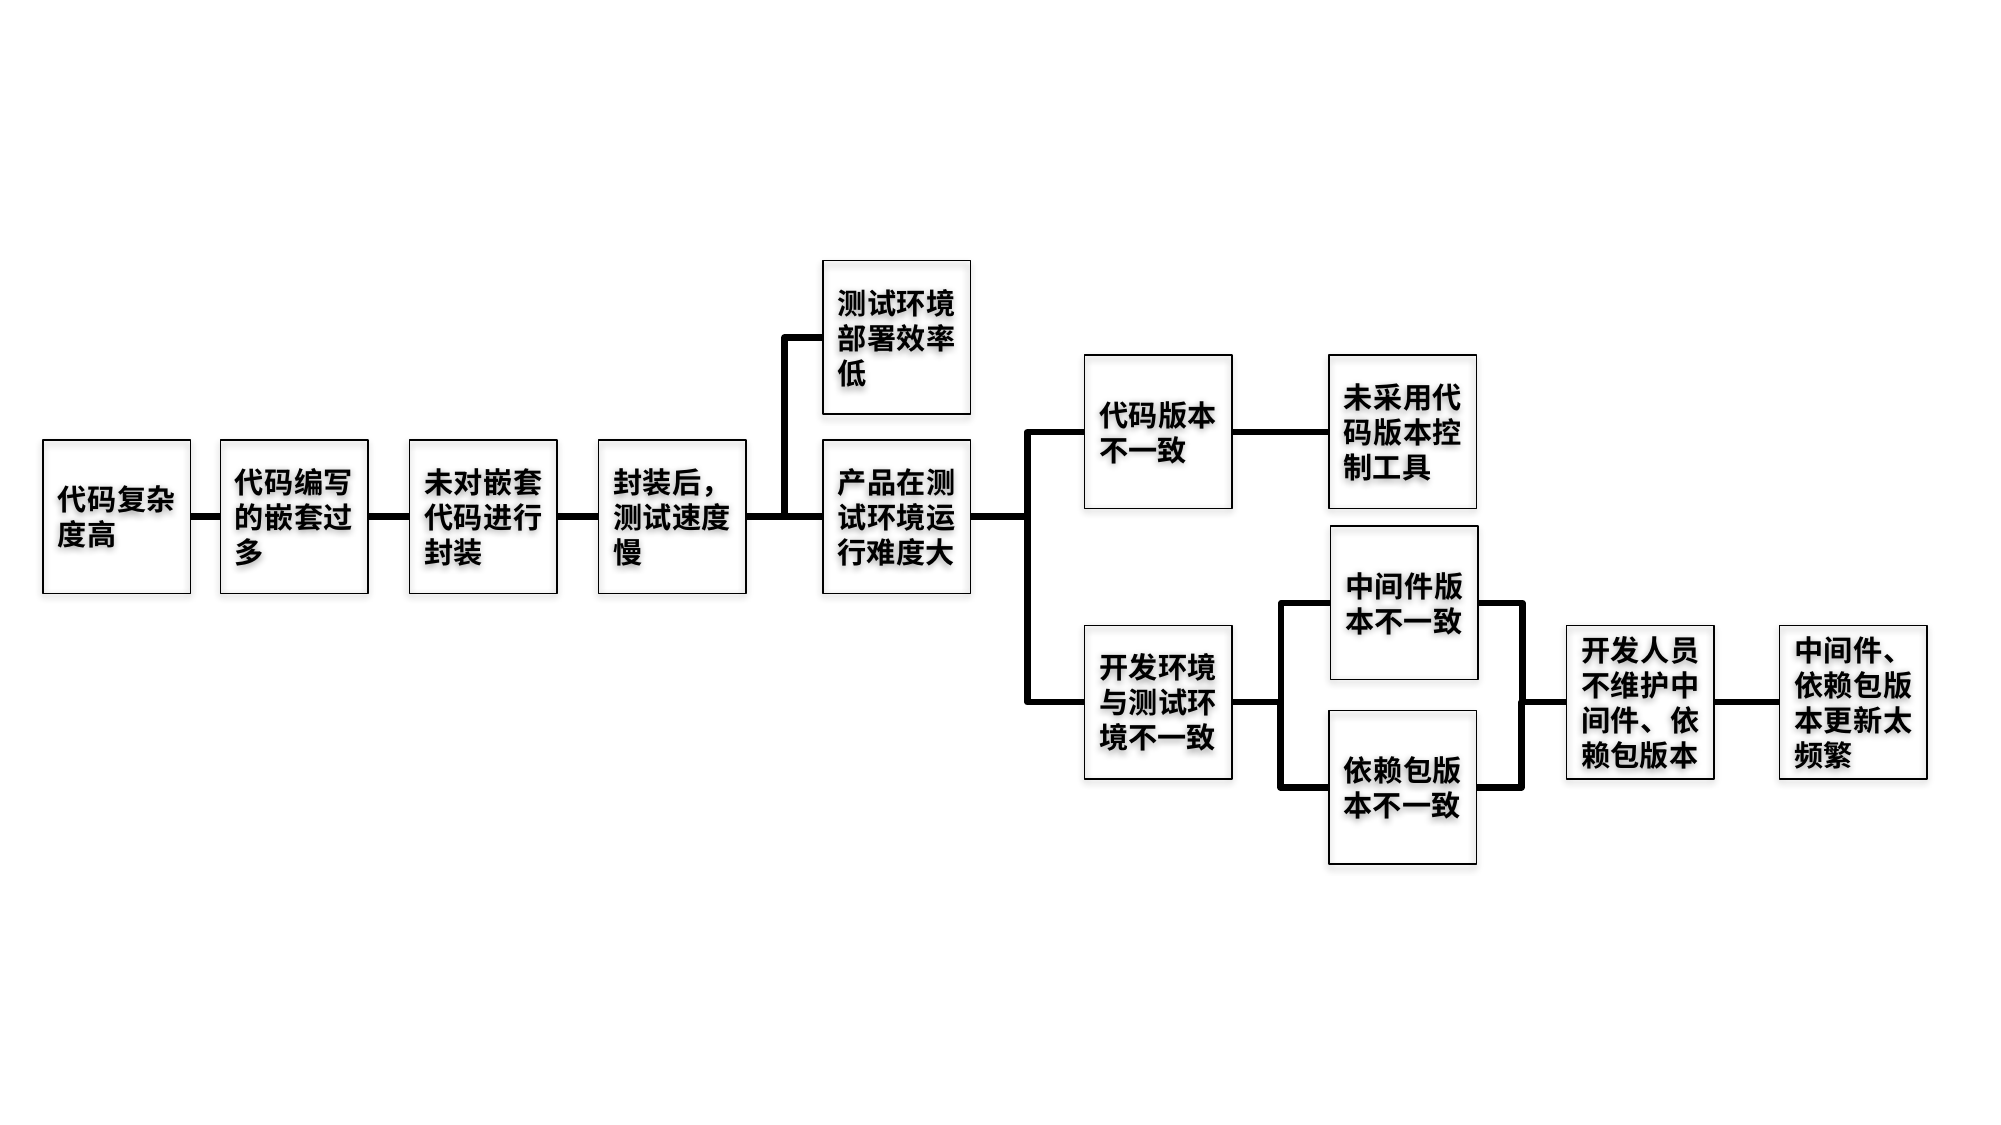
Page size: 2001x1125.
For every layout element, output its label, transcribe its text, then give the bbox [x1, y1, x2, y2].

text_box 中间件版本不一致 [1330, 525, 1479, 680]
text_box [1231, 602, 1331, 702]
text_box 产品在测试环境运行难度大 [822, 439, 965, 594]
text_box 代码编写的嵌套过多 [220, 439, 369, 594]
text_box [1477, 602, 1567, 701]
text_box 未采用代码版本控制工具 [1328, 354, 1477, 509]
text_box 中间件、依赖包版本更新太频繁 [1779, 625, 1928, 780]
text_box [745, 337, 823, 517]
text_box 测试环境部署效率低 [822, 260, 971, 415]
text_box 封装后，测试速度慢 [598, 439, 747, 594]
text_box 开发环境与测试环境不一致 [1084, 625, 1226, 780]
text_box 开发人员不维护中间件、依赖包版本 [1571, 625, 1715, 780]
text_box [970, 431, 1085, 516]
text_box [1476, 701, 1567, 788]
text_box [970, 516, 1085, 703]
text_box 未对嵌套代码进行封装 [409, 439, 558, 594]
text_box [1231, 701, 1330, 788]
text_box 代码版本不一致 [1084, 354, 1233, 509]
text_box 代码复杂度高 [42, 439, 191, 594]
text_box 依赖包版本不一致 [1328, 710, 1477, 865]
